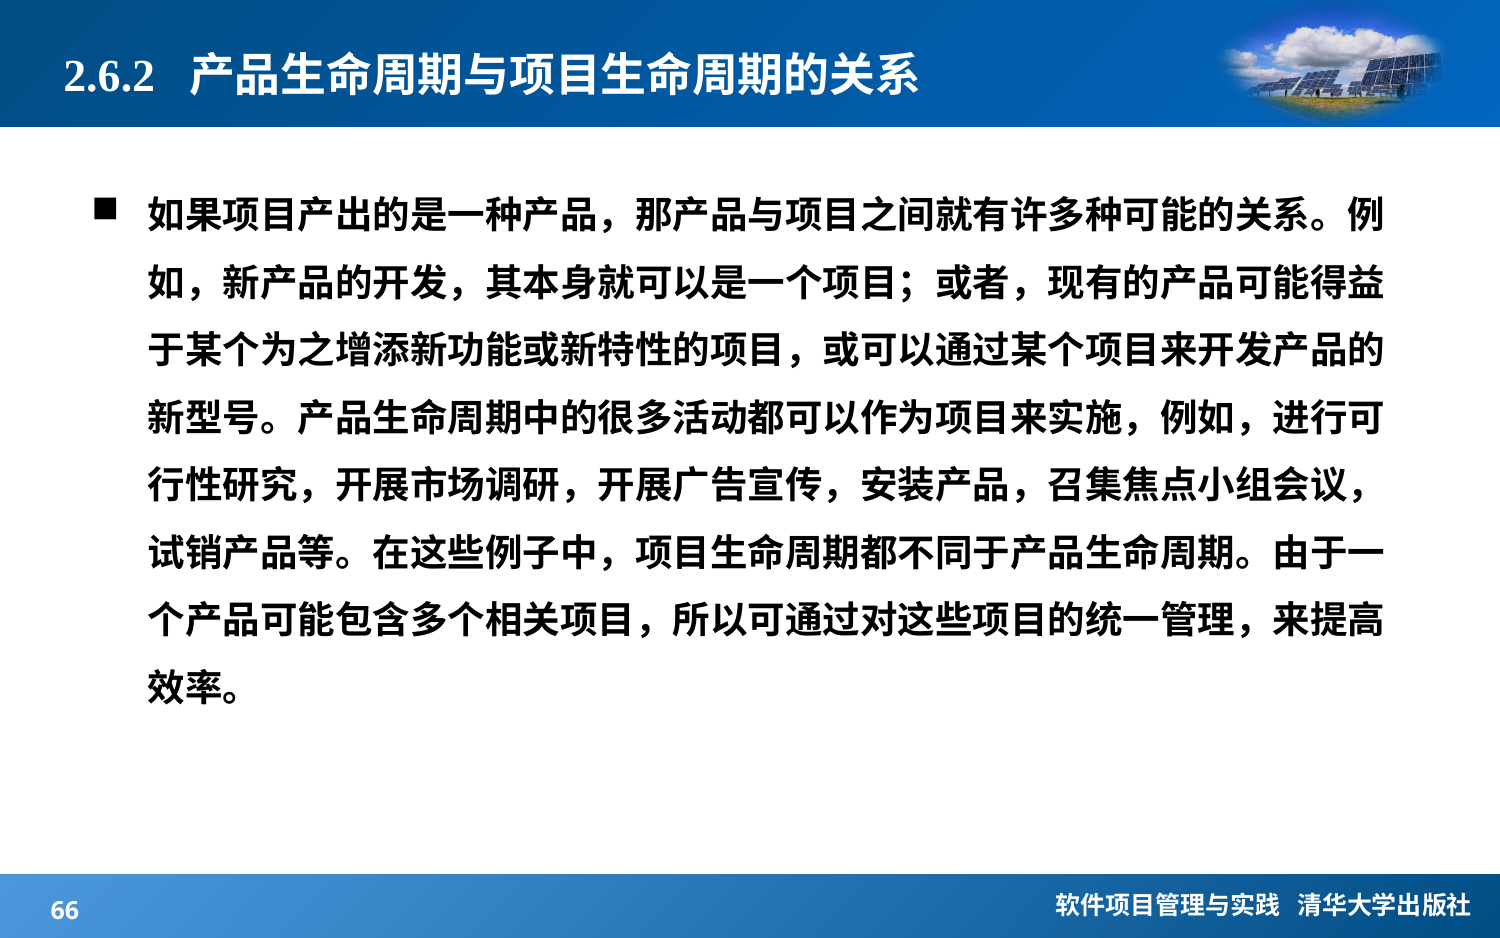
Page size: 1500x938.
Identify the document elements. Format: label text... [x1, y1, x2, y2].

picture [1233, 6, 1433, 113]
title 2.6.2 产品生命周期与项目生命周期的关系 [48, 19, 1005, 127]
text_box 如果项目产出的是一种产品，那产品与项目之间就有许多种可能的关系。例如，新产品的开发，其本身就可以是一个项目；或者，现有的产品可能得益于某个为之增添新功能或新特性的项目，或可以通过某个项目来开发产品的新型号。产品生命周期中的很多活动都可以作为项目来实施，例如，进行可行性研究，开展市场调研，开展广告宣传，安装产品，召集焦点小组会议，试销产品等。在这些例子中，项目生命周期都不同于产品生命周期。由于一个产品可能包含多个相关项目，所以可通过对这些项目的统一管理，来提高效率。 [76, 161, 1424, 748]
